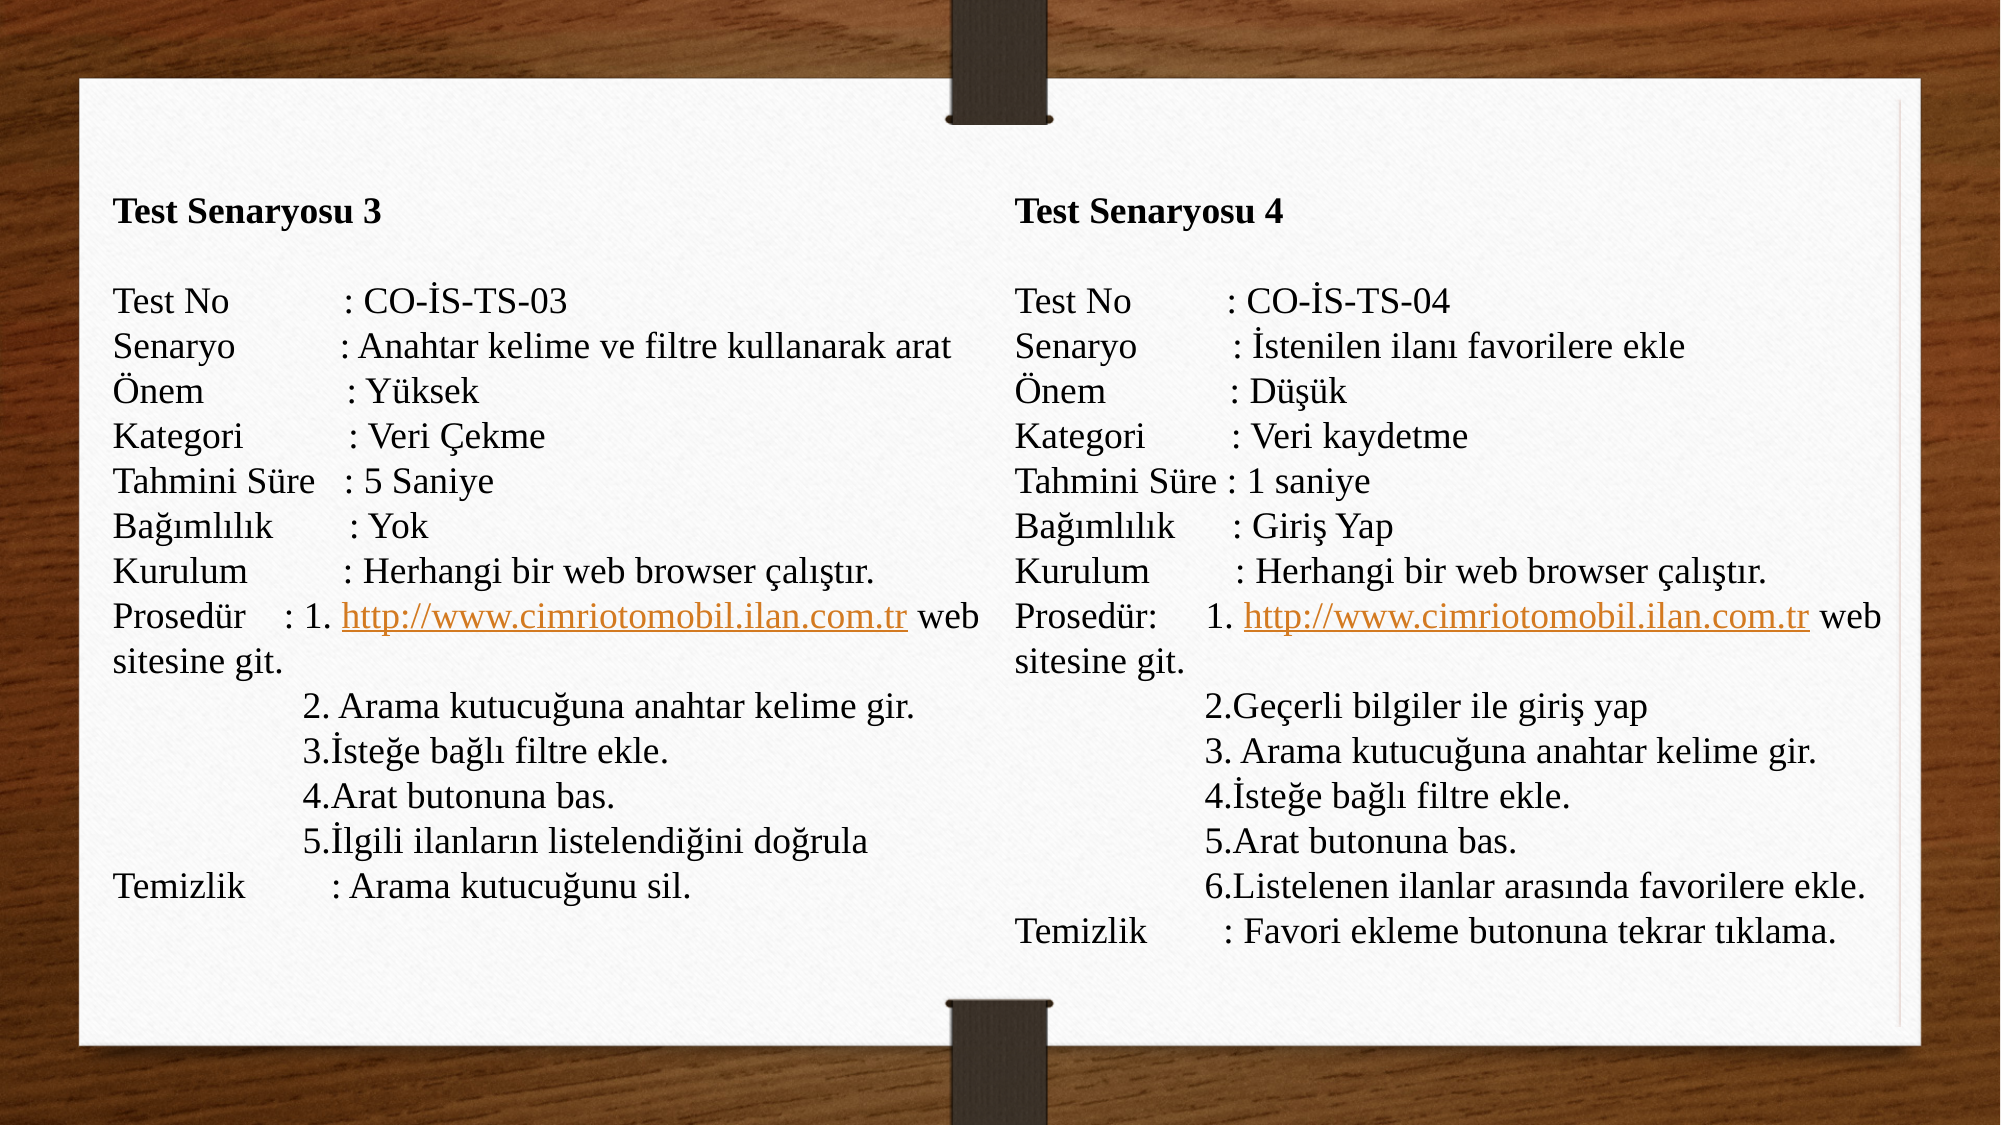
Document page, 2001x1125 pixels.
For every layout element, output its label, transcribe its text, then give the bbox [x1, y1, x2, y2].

text_box Test Senaryosu 3 Test No : CO-İS-TS-03 Senaryo : Anahtar kelime ve filtre kullanarak arat Önem : Yüksek Kategori : Veri Çekme Tahmini Süre : 5 Saniye Bağımlılık : Yok Kurulum : Herhangi bir web browser çalıştır. Prosedür : 1. http://www.cimriotomobil.ilan.com.tr web sitesine git. 2. Arama kutucuğuna anahtar kelime gir. 3.İsteğe bağlı filtre ekle. 4.Arat butonuna bas. 5.İlgili ilanların listelendiğini doğrula Temizlik : Arama kutucuğunu sil. [97, 178, 999, 913]
picture [0, 0, 2001, 1125]
text_box Test Senaryosu 4 Test No : CO-İS-TS-04 Senaryo : İstenilen ilanı favorilere ekle Önem : Düşük Kategori : Veri kaydetme Tahmini Süre : 1 saniye Bağımlılık : Giriş Yap Kurulum : Herhangi bir web browser çalıştır. Prosedür: 1. http://www.cimriotomobil.ilan.com.tr web sitesine git. 2.Geçerli bilgiler ile giriş yap 3. Arama kutucuğuna anahtar kelime gir. 4.İsteğe bağlı filtre ekle. 5.Arat butonuna bas. 6.Listelenen ilanlar arasında favorilere ekle. Temizlik : Favori ekleme butonuna tekrar tıklama. [999, 178, 1979, 958]
